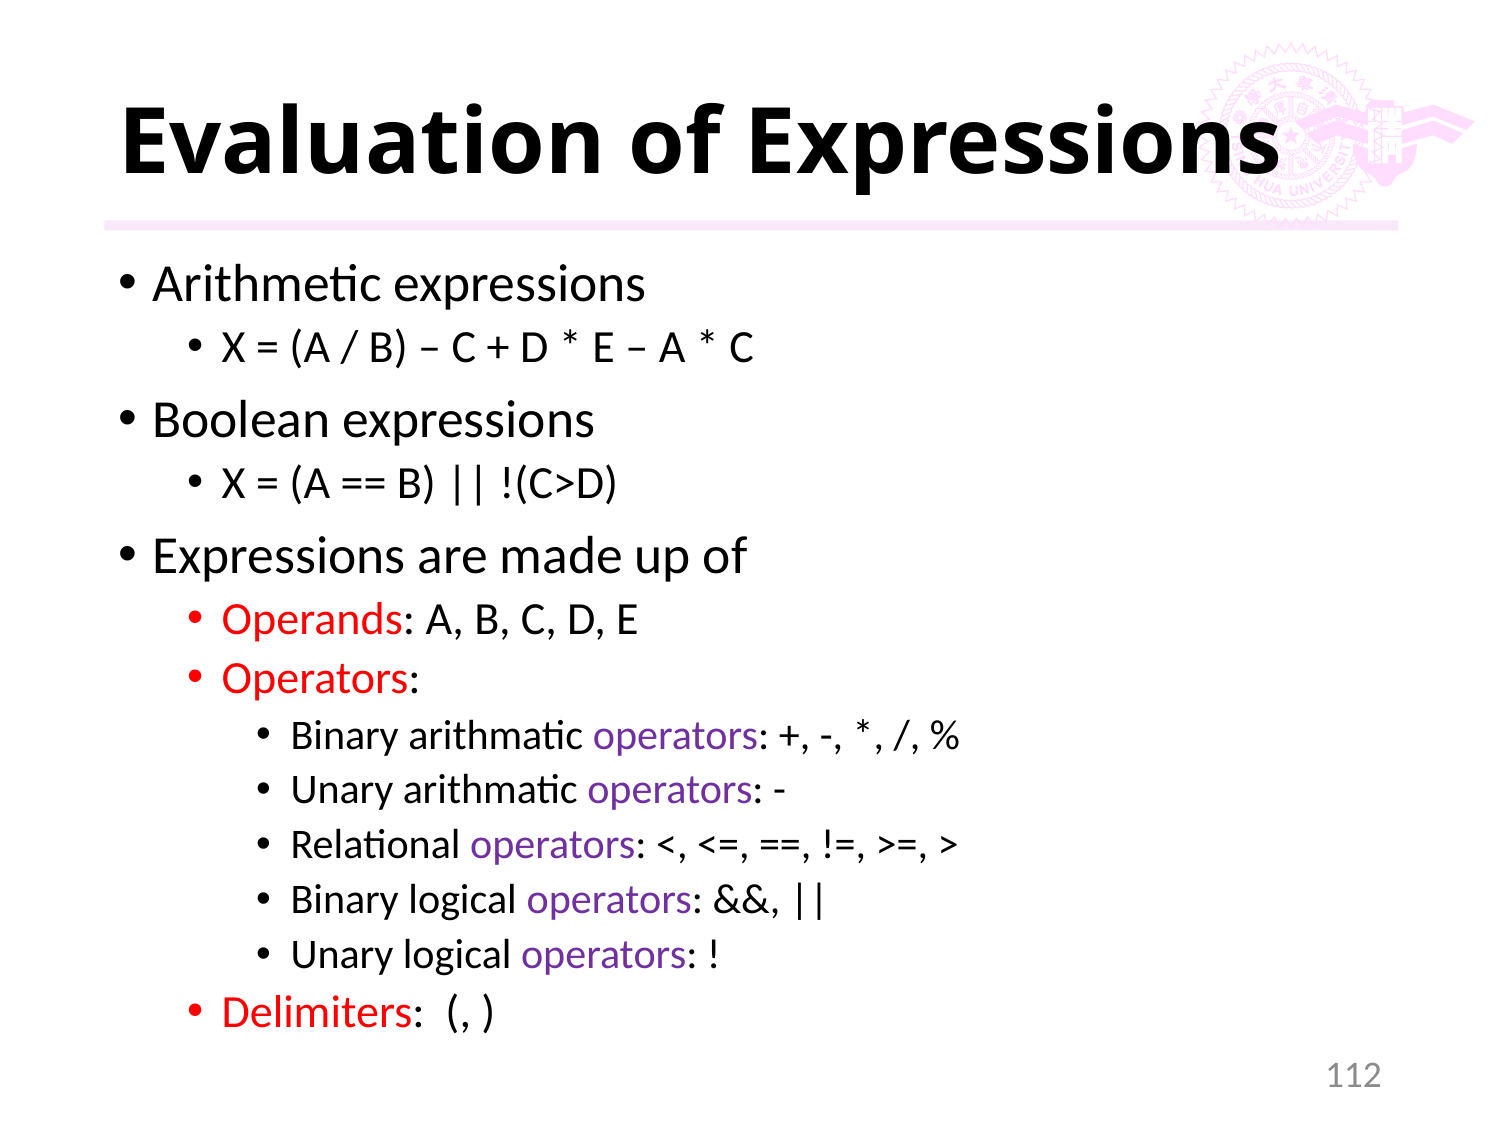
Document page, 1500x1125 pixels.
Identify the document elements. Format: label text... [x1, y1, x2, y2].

slide_number 112 [1059, 1042, 1397, 1103]
title Evaluation of Expressions [103, 59, 1397, 228]
list Arithmetic expressions X = (A / B) – C + D * E – A * C Boolean expressions X = (A == B) || !(C>D) Expressions are made up of Operands: A, B, C, D, E Operators: Binary arithmatic operators: +, -, *, /, % Unary arithmatic operators: - Relational operators: <, <=, ==, !=, >=, > Binary logical operators: &&, || Unary logical operators: ! Delimiters: (, ) [103, 247, 1397, 1053]
